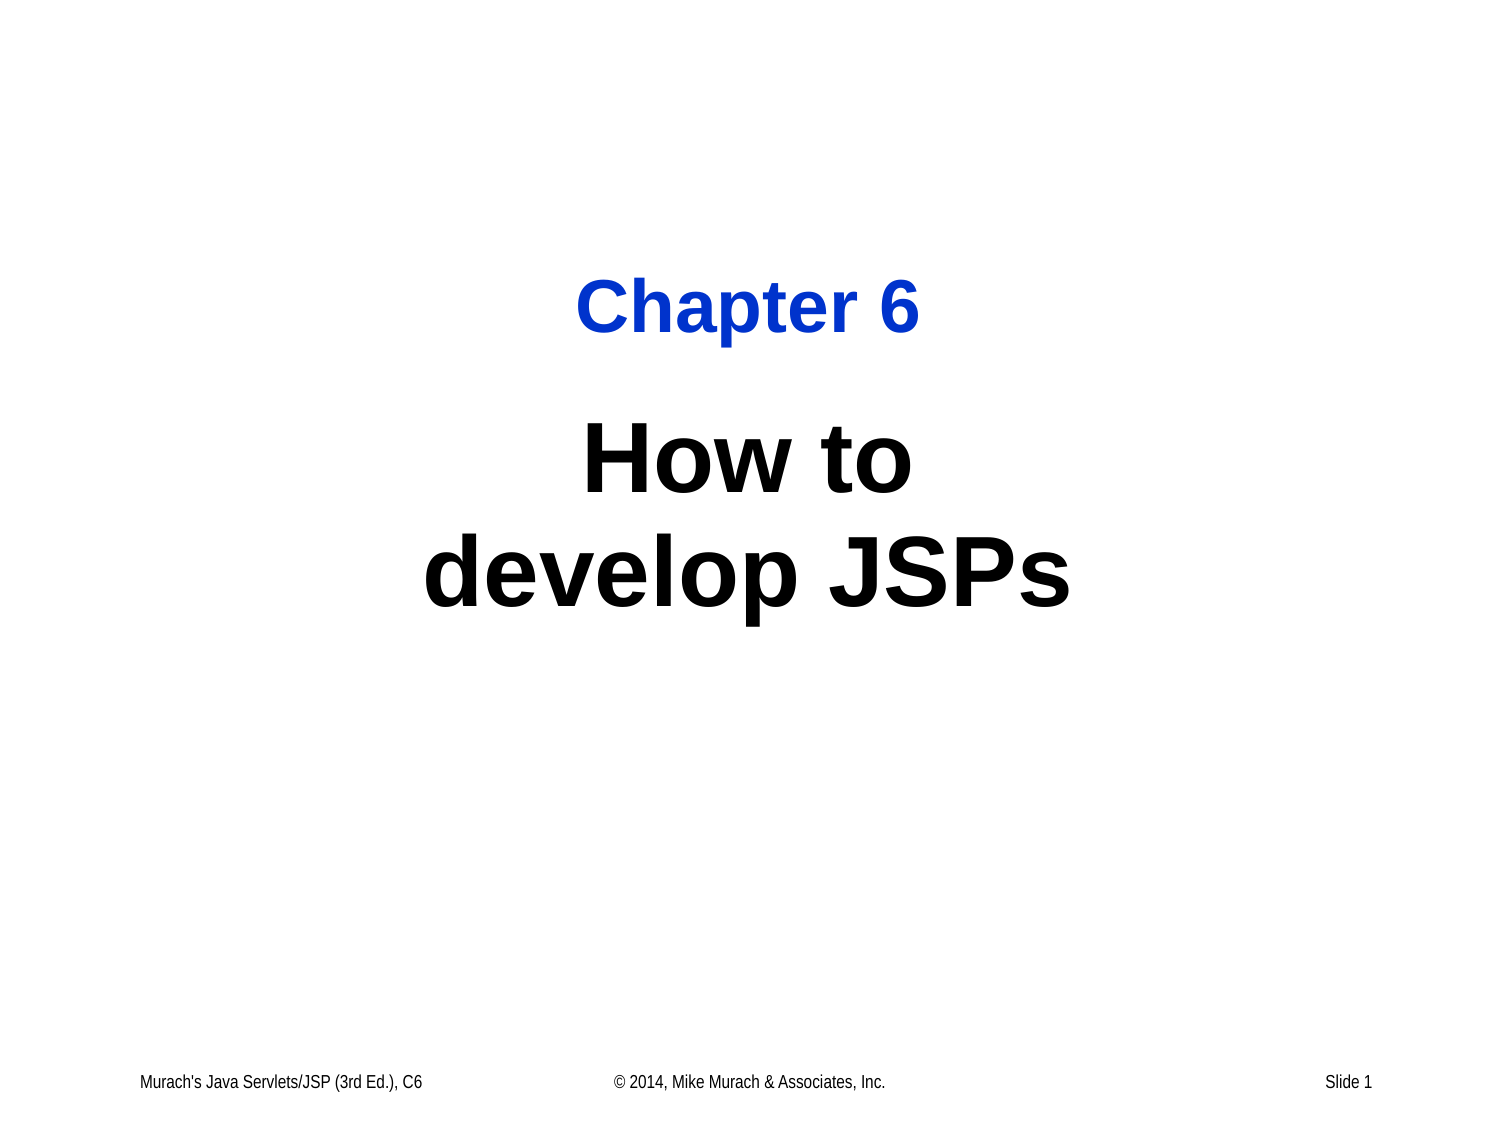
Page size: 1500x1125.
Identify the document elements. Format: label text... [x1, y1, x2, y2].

footer © 2014, Mike Murach & Associates, Inc. [474, 1025, 1025, 1100]
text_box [149, 262, 1347, 689]
slide_number Slide 1 [1074, 1025, 1388, 1100]
slide_number Murach's Java Servlets/JSP (3rd Ed.), C6 [125, 1025, 450, 1100]
